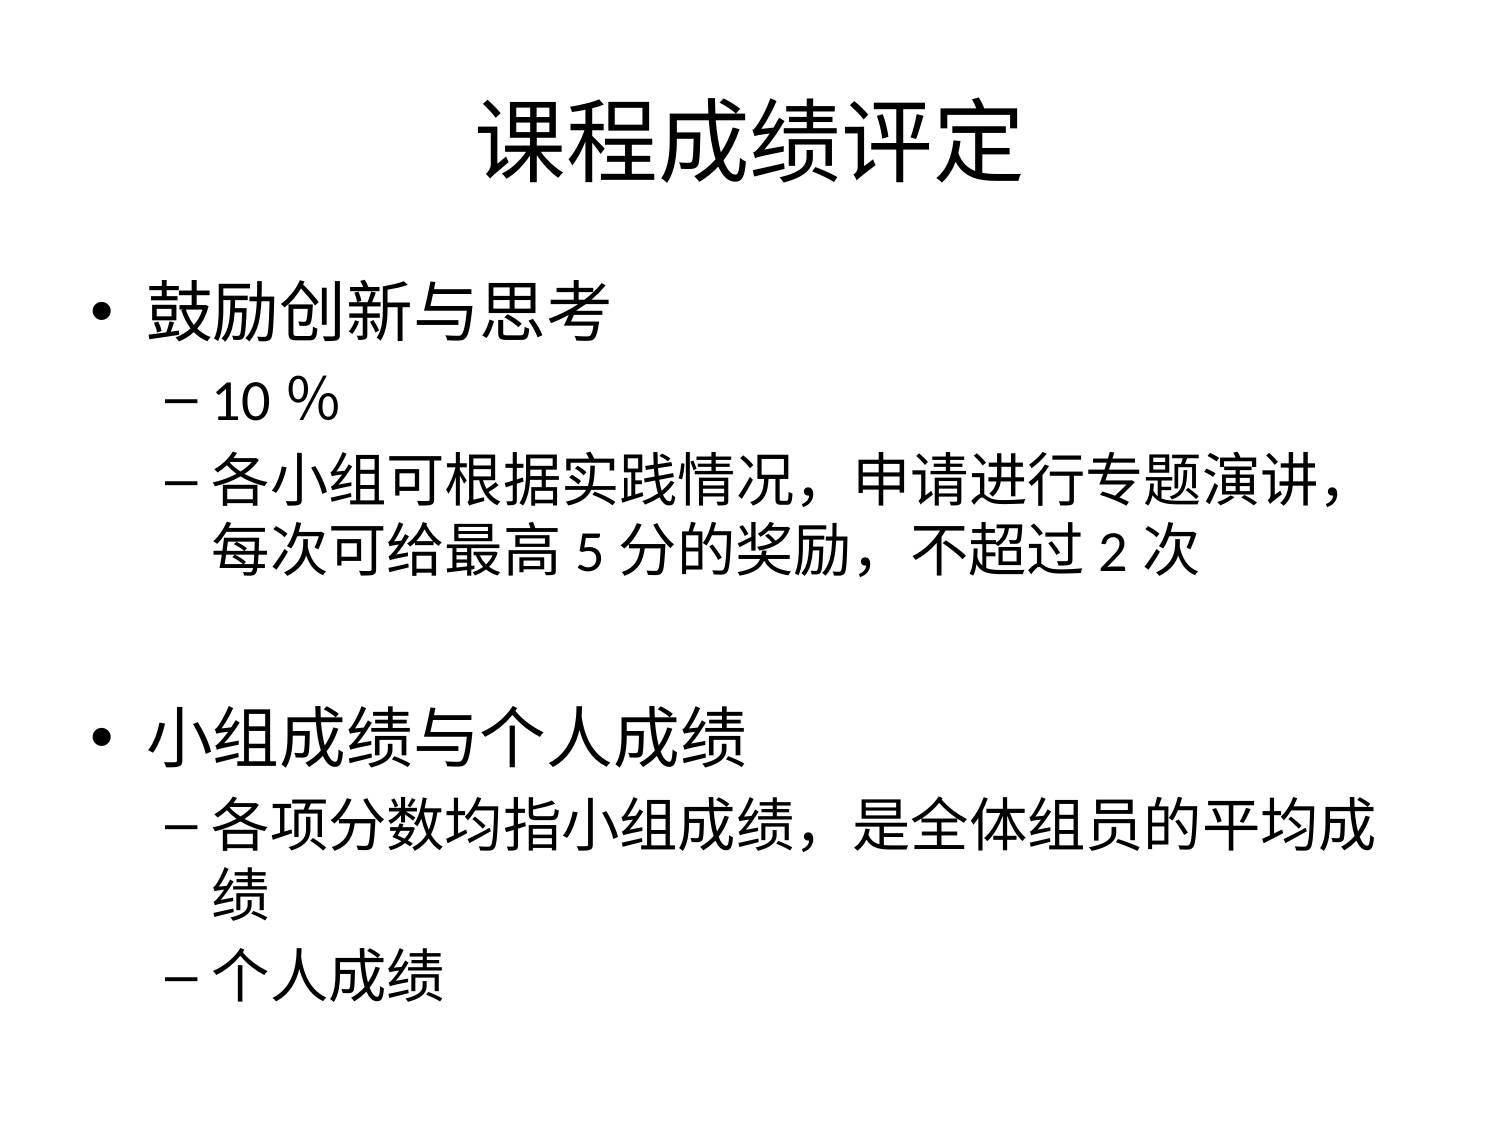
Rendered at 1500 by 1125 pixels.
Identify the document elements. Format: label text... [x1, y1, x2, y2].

title 课程成绩评定 [74, 44, 1426, 233]
list 鼓励创新与思考 10％ 各小组可根据实践情况，申请进行专题演讲，每次可给最高5分的奖励，不超过2次 小组成绩与个人成绩 各项分数均指小组成绩，是全体组员的平均成绩 个人成绩 [74, 262, 1426, 1006]
